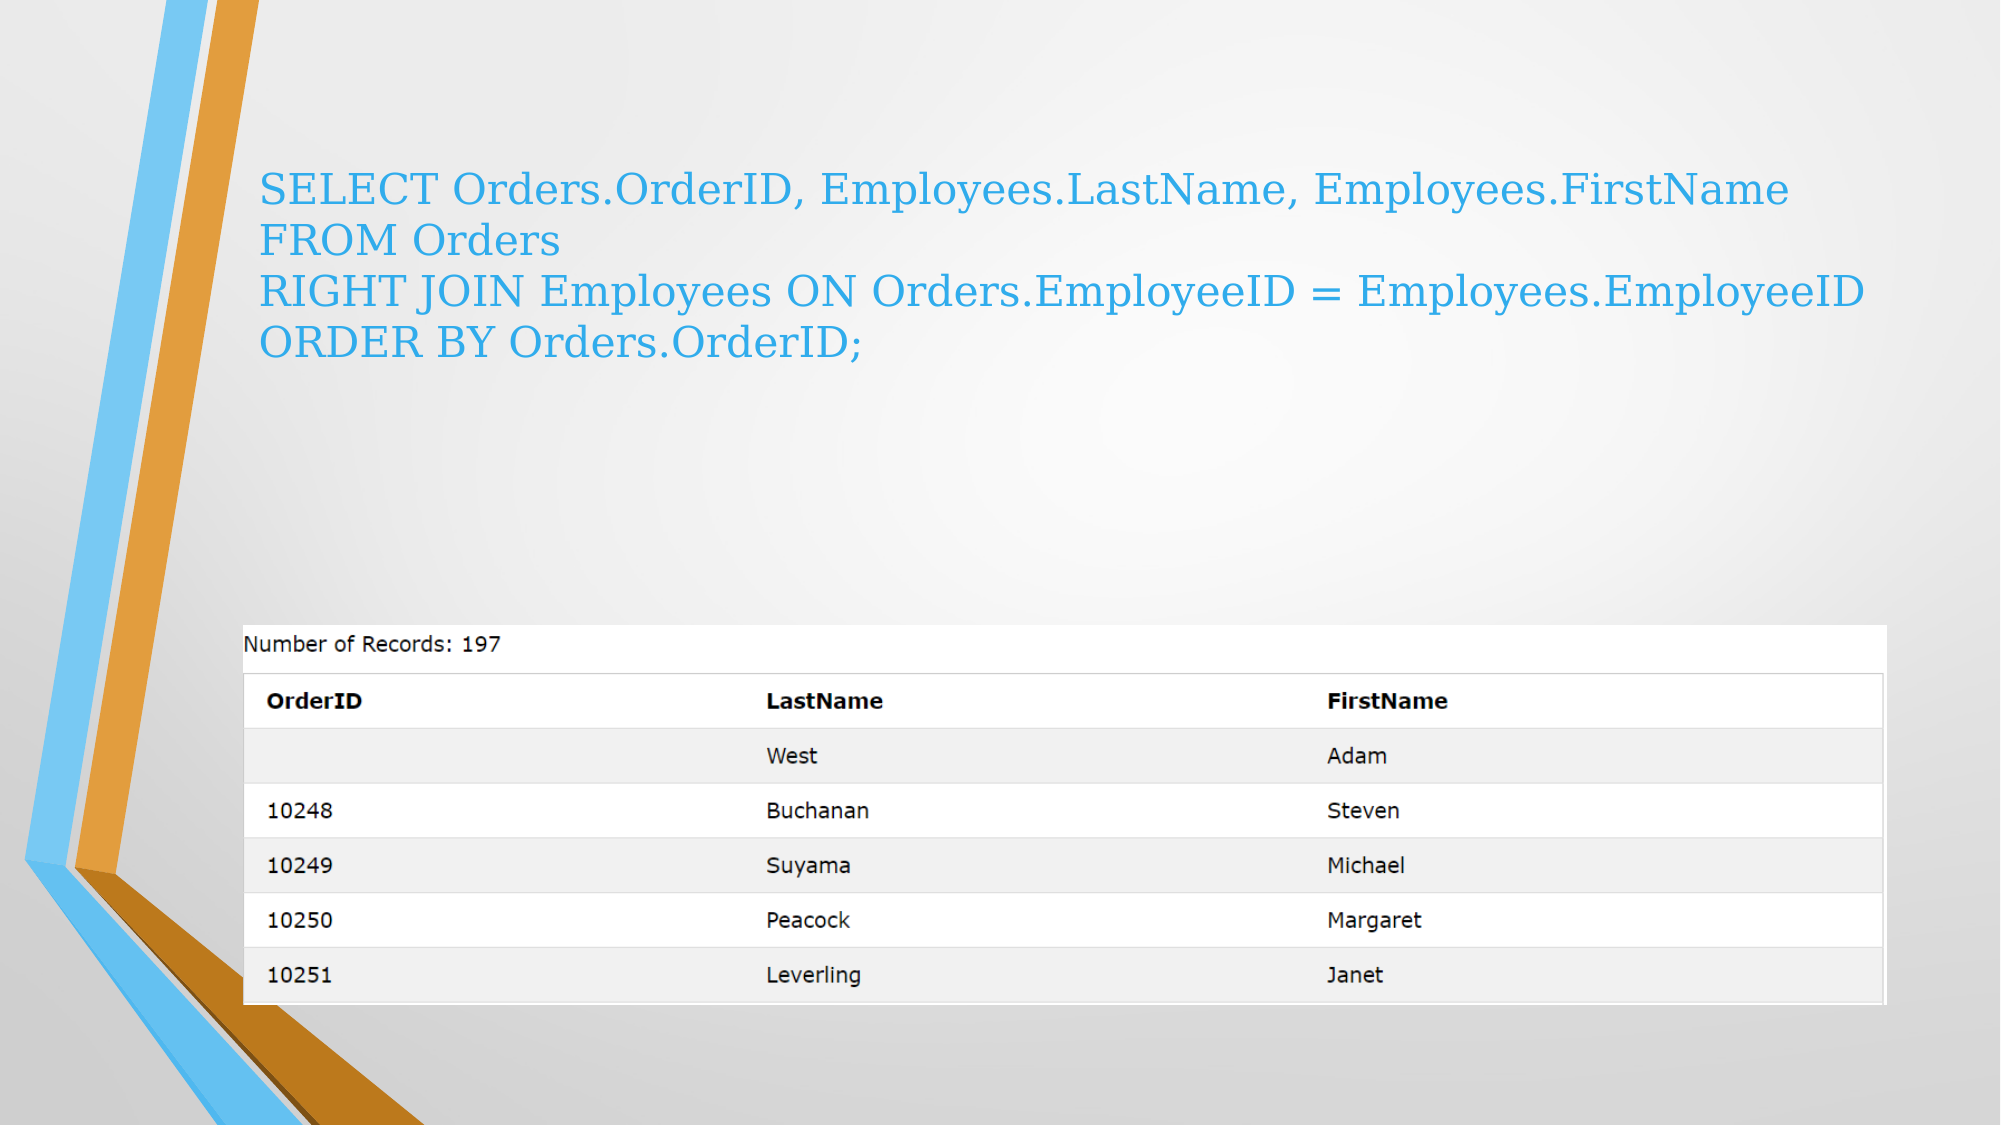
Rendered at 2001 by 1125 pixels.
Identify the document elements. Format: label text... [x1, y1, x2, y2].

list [243, 625, 1888, 1006]
title SELECT Orders.OrderID, Employees.LastName, Employees.FirstName FROM Orders RIGHT JOIN Employees ON Orders.EmployeeID = Employees.EmployeeID ORDER BY Orders.OrderID; [243, 119, 2000, 408]
